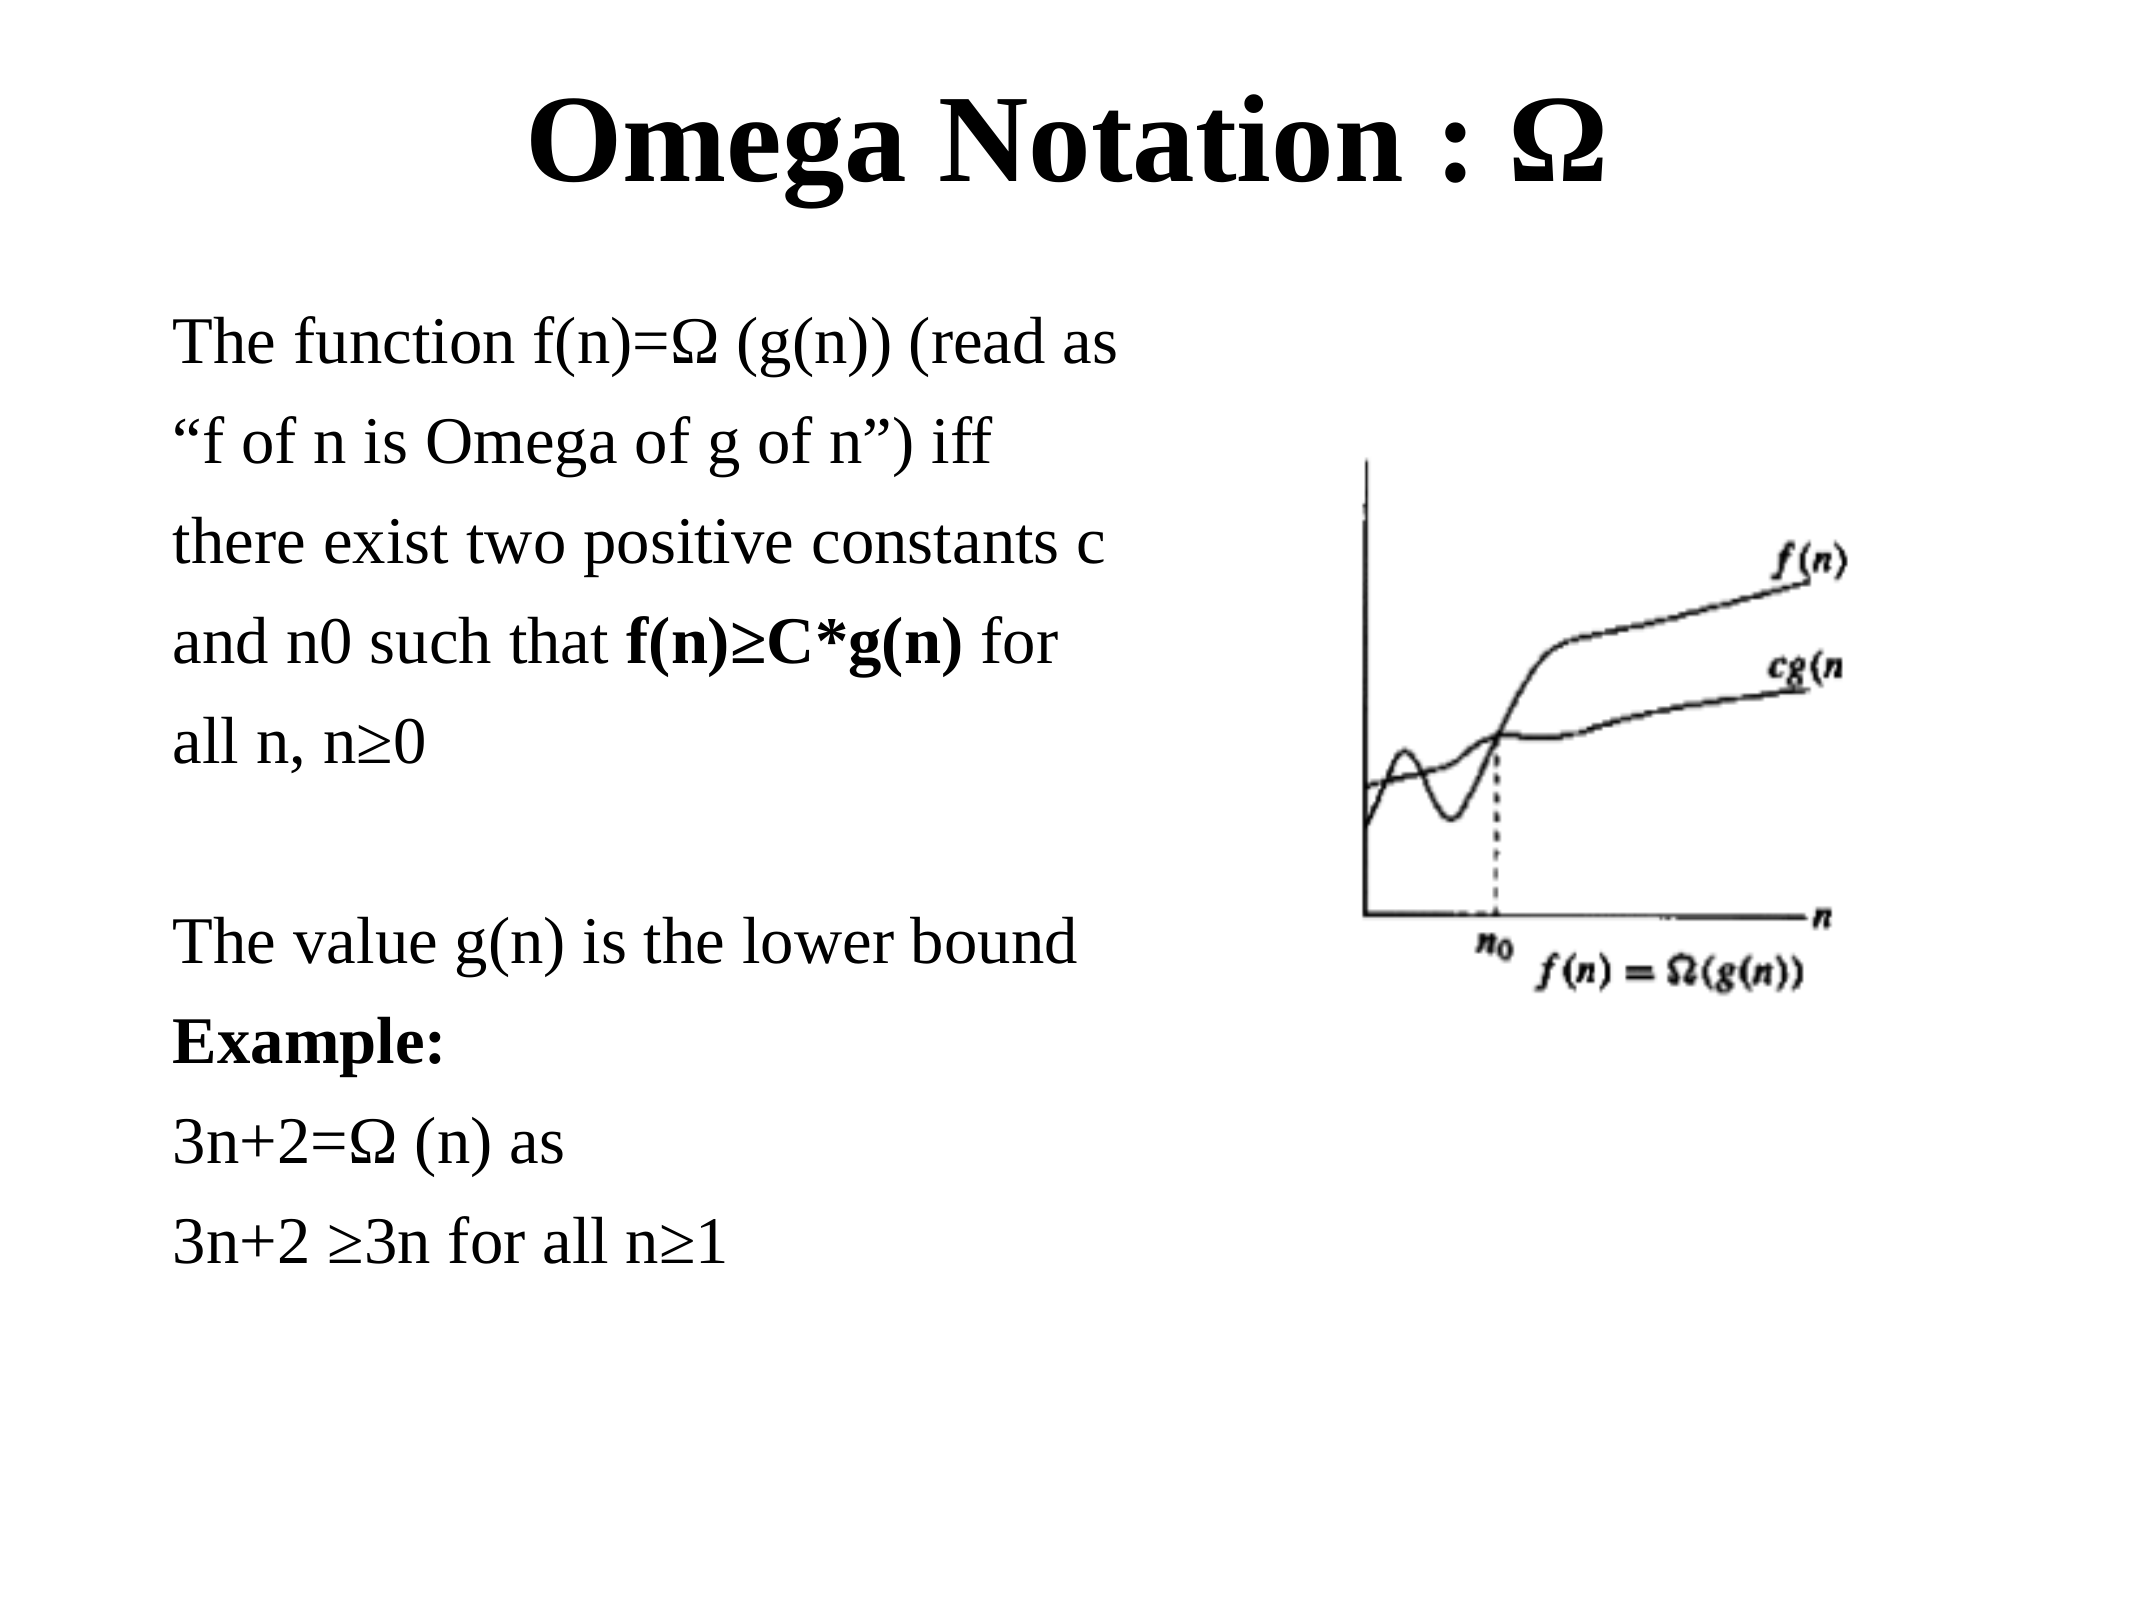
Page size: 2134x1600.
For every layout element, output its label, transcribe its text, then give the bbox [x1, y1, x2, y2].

picture [1267, 374, 2060, 1072]
list The function f(n)=Ω (g(n)) (read as “f of n is Omega of g of n”) iff there exist two positive constants c and n0 such that f(n)≥C*g(n) for all n, n≥0 The value g(n) is the lower bound Example: 3n+2=Ω (n) as 3n+2 ≥3n for all n≥1 [164, 267, 1150, 1461]
title Omega Notation : Ω [155, 41, 1978, 222]
